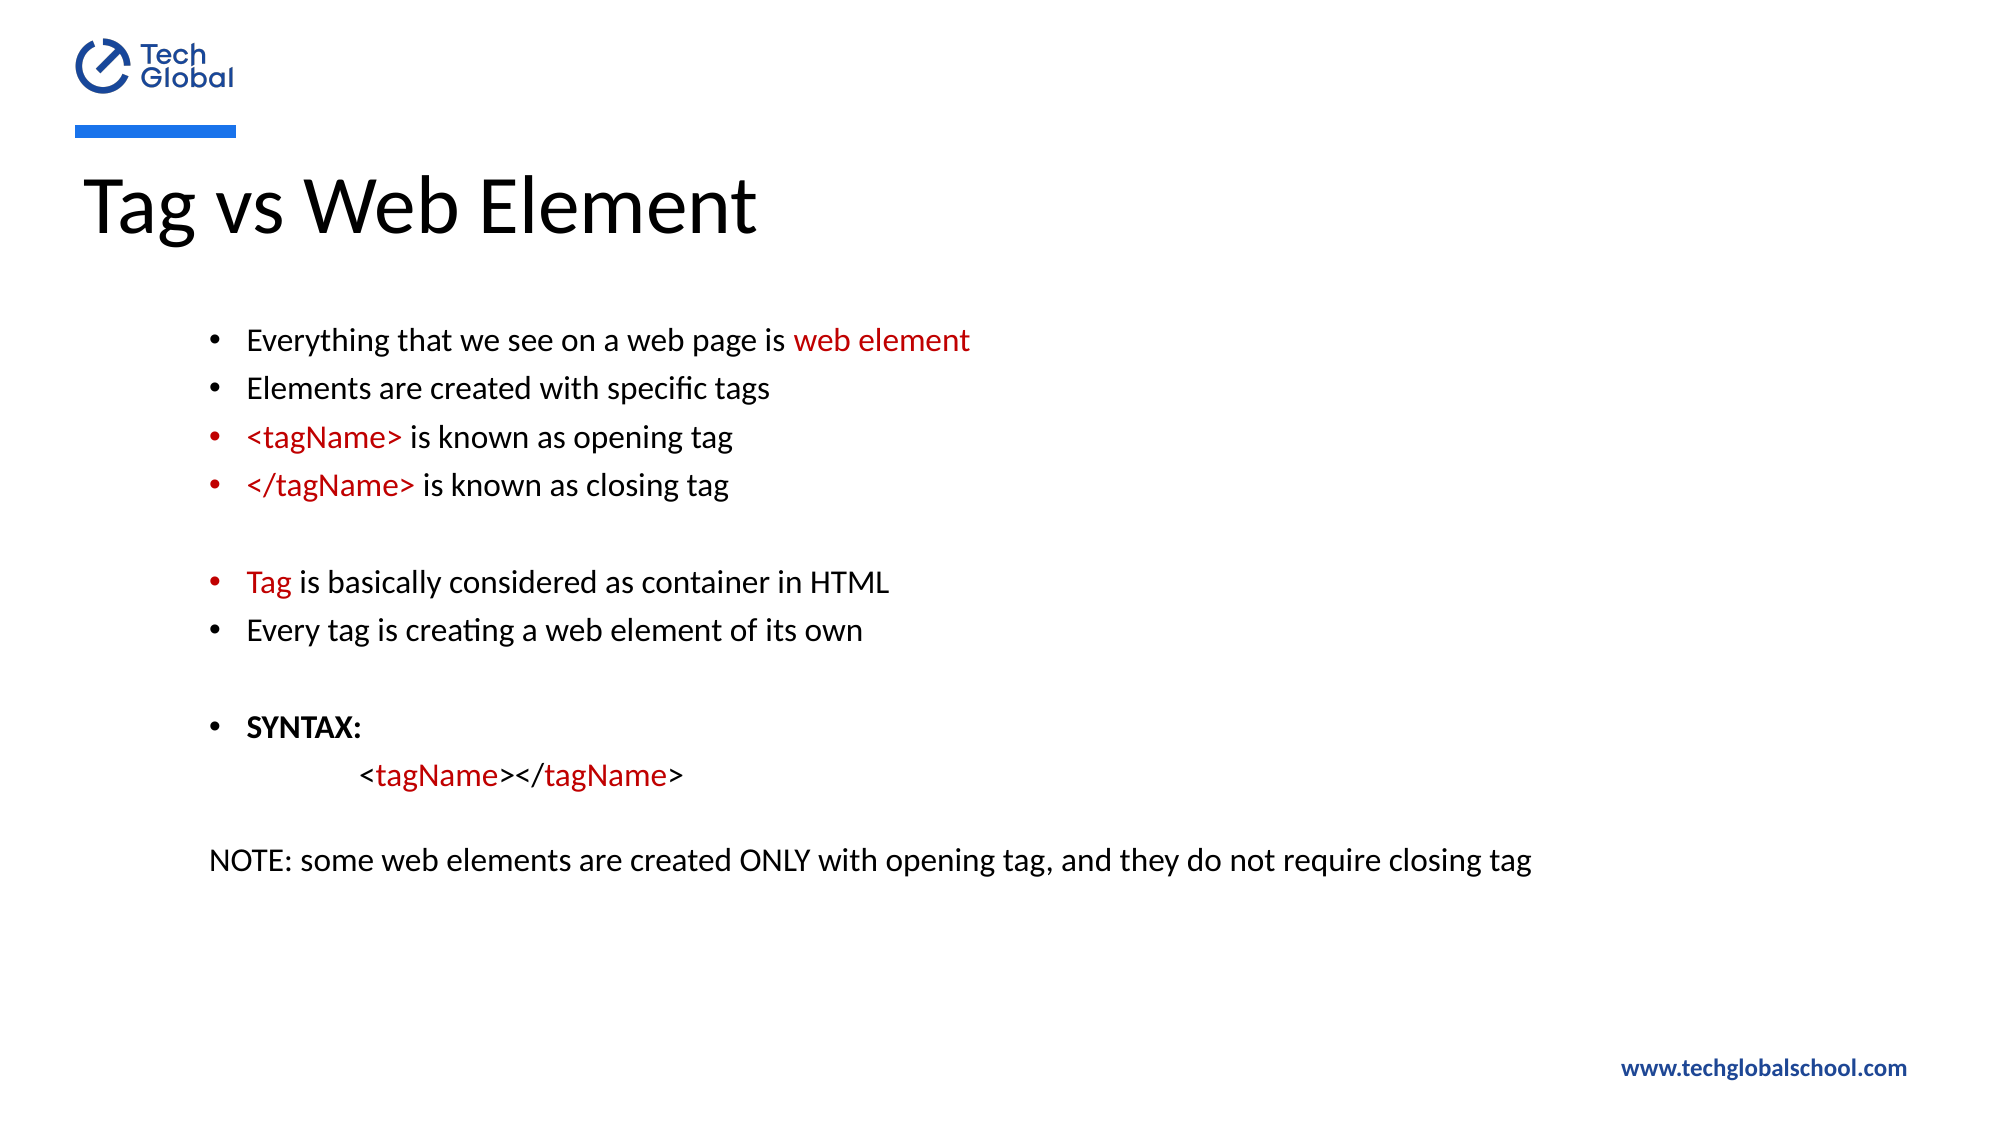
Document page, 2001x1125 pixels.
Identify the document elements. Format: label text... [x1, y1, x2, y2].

title Tag vs Web Element [68, 98, 1794, 316]
text_box Everything that we see on a web page is web element Elements are created with specific tags <tagName> is known as opening tag </tagName> is known as closing tag Tag is basically considered as container in HTML Every tag is creating a web element of its own SYNTAX: <tagName></tagName> NOTE: some web elements are created ONLY with opening tag, and they do not require closing tag [166, 315, 1834, 1034]
picture [62, 29, 246, 103]
